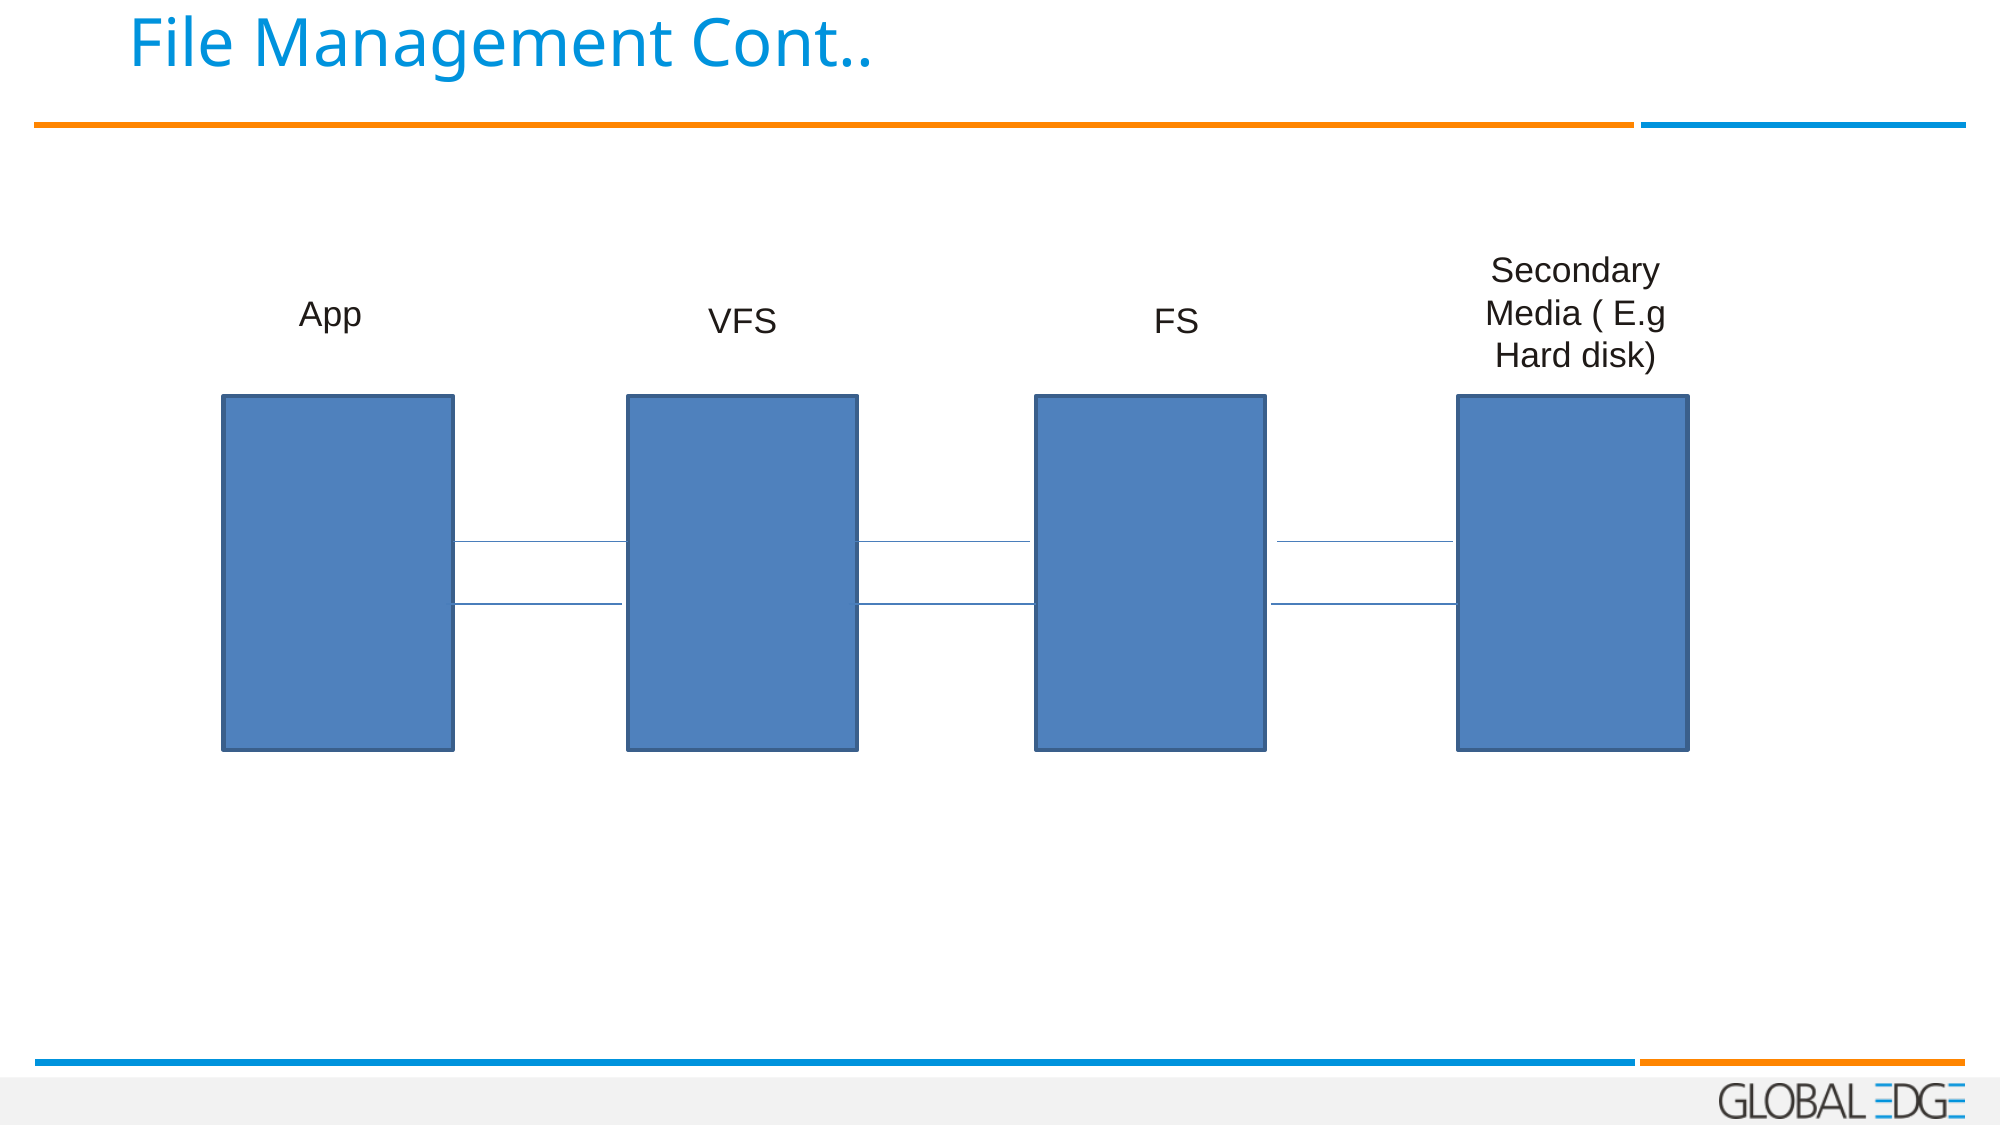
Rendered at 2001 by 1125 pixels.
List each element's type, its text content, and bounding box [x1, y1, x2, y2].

text_box [626, 394, 859, 752]
text_box [1456, 394, 1690, 752]
title File Management Cont.. [109, 0, 2000, 81]
text_box App [208, 281, 453, 343]
text_box [221, 394, 455, 752]
text_box Secondary Media ( E.g Hard disk) [1453, 238, 1698, 385]
text_box [1034, 394, 1267, 752]
text_box VFS [620, 288, 865, 350]
picture [1719, 1083, 1965, 1119]
text_box FS [1054, 288, 1299, 350]
